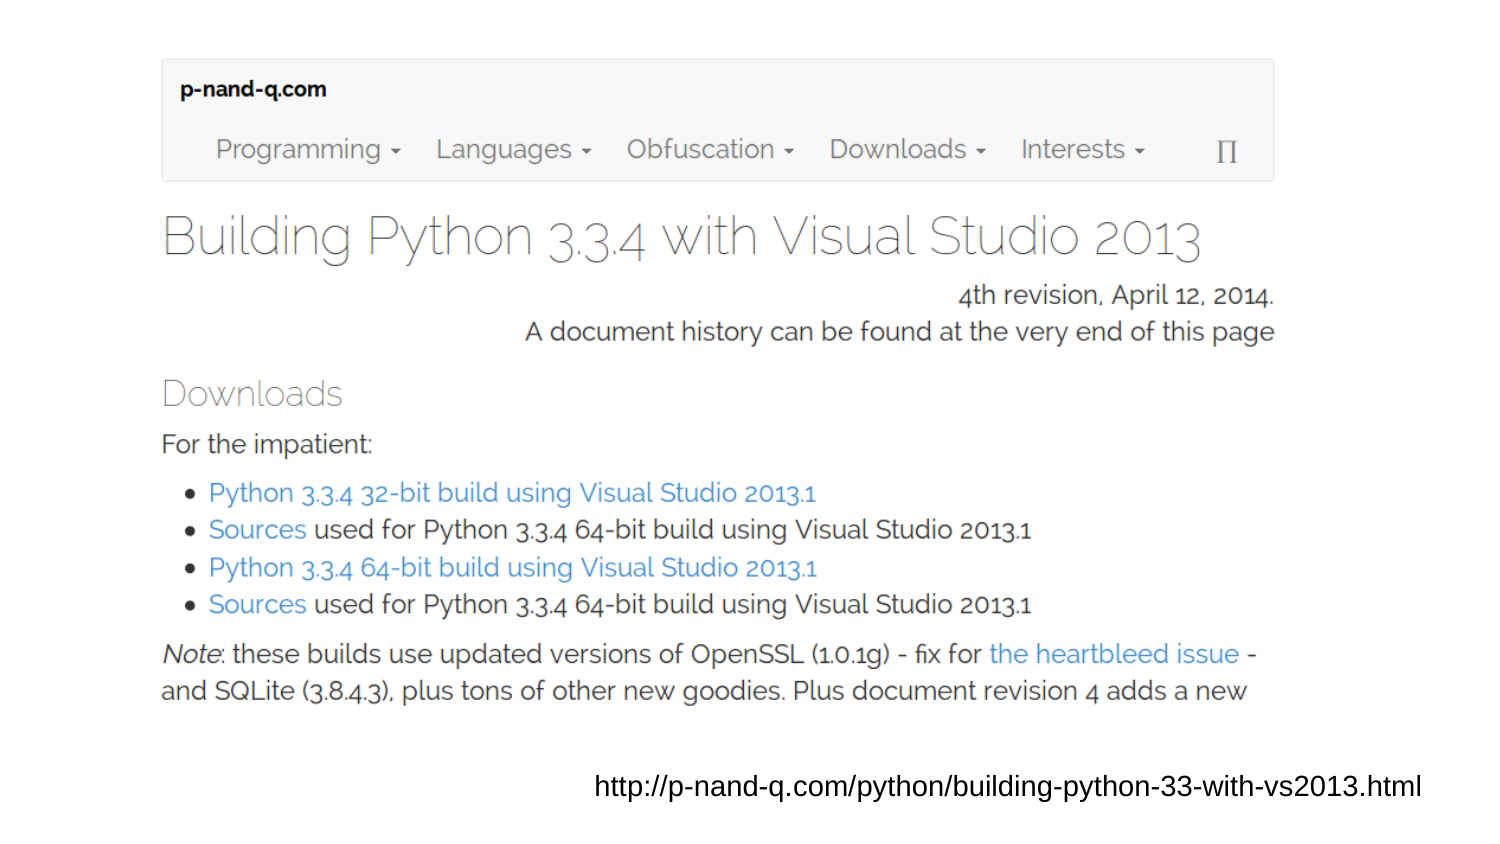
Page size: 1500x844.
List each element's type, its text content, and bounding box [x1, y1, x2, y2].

picture [127, 48, 1282, 713]
text_box http://p-nand-q.com/python/building-python-33-with-vs2013.html [579, 752, 1480, 844]
